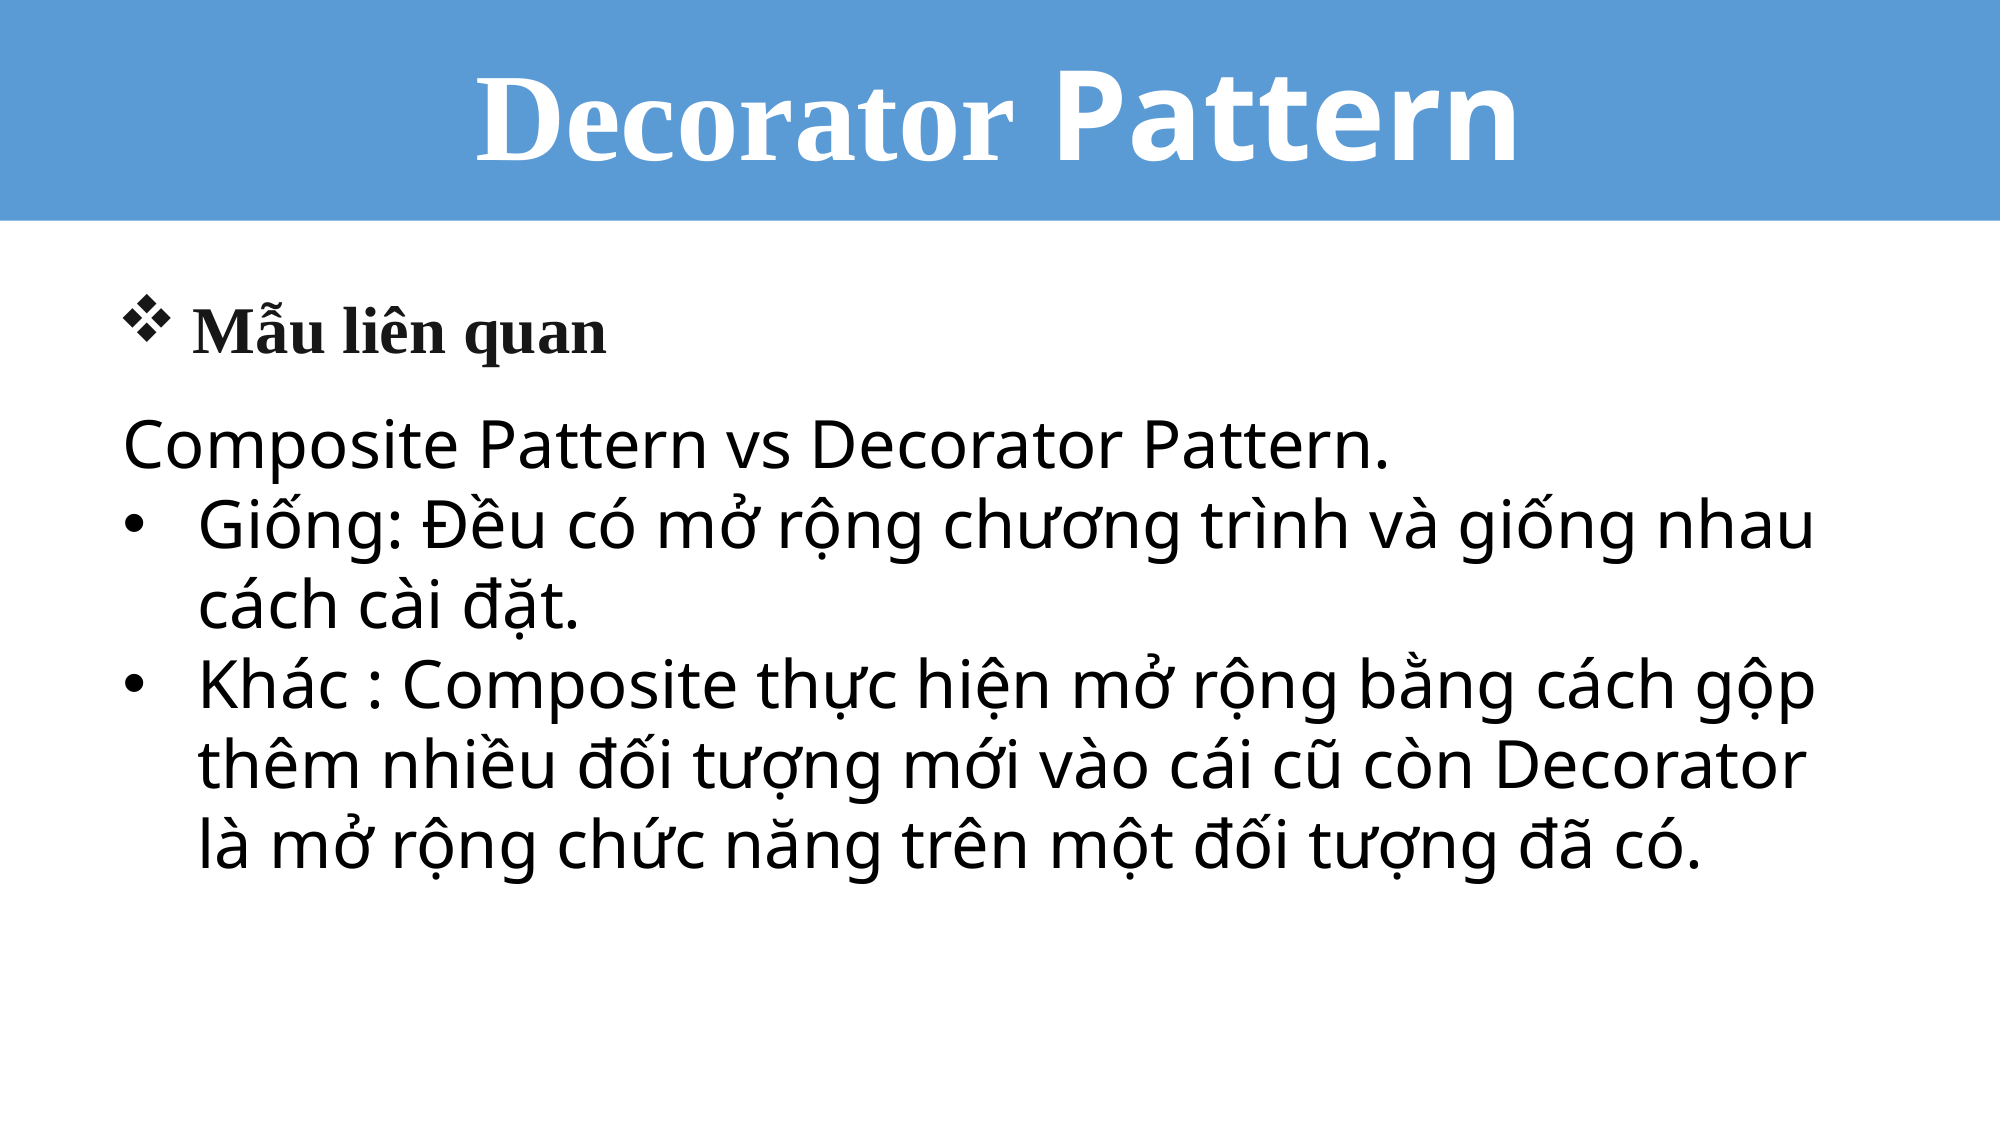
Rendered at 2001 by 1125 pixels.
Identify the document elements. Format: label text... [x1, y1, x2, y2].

text_box Mẫu liên quan [102, 239, 623, 375]
text_box Composite Pattern vs Decorator Pattern. Giống: Đều có mở rộng chương trình và giống nhau cách cài đặt. Khác : Composite thực hiện mở rộng bằng cách gộp thêm nhiều đối tượng mới vào cái cũ còn Decorator là mở rộng chức năng trên một đối tượng đã có. [107, 394, 1892, 970]
text_box Decorator Pattern [0, 0, 2000, 222]
